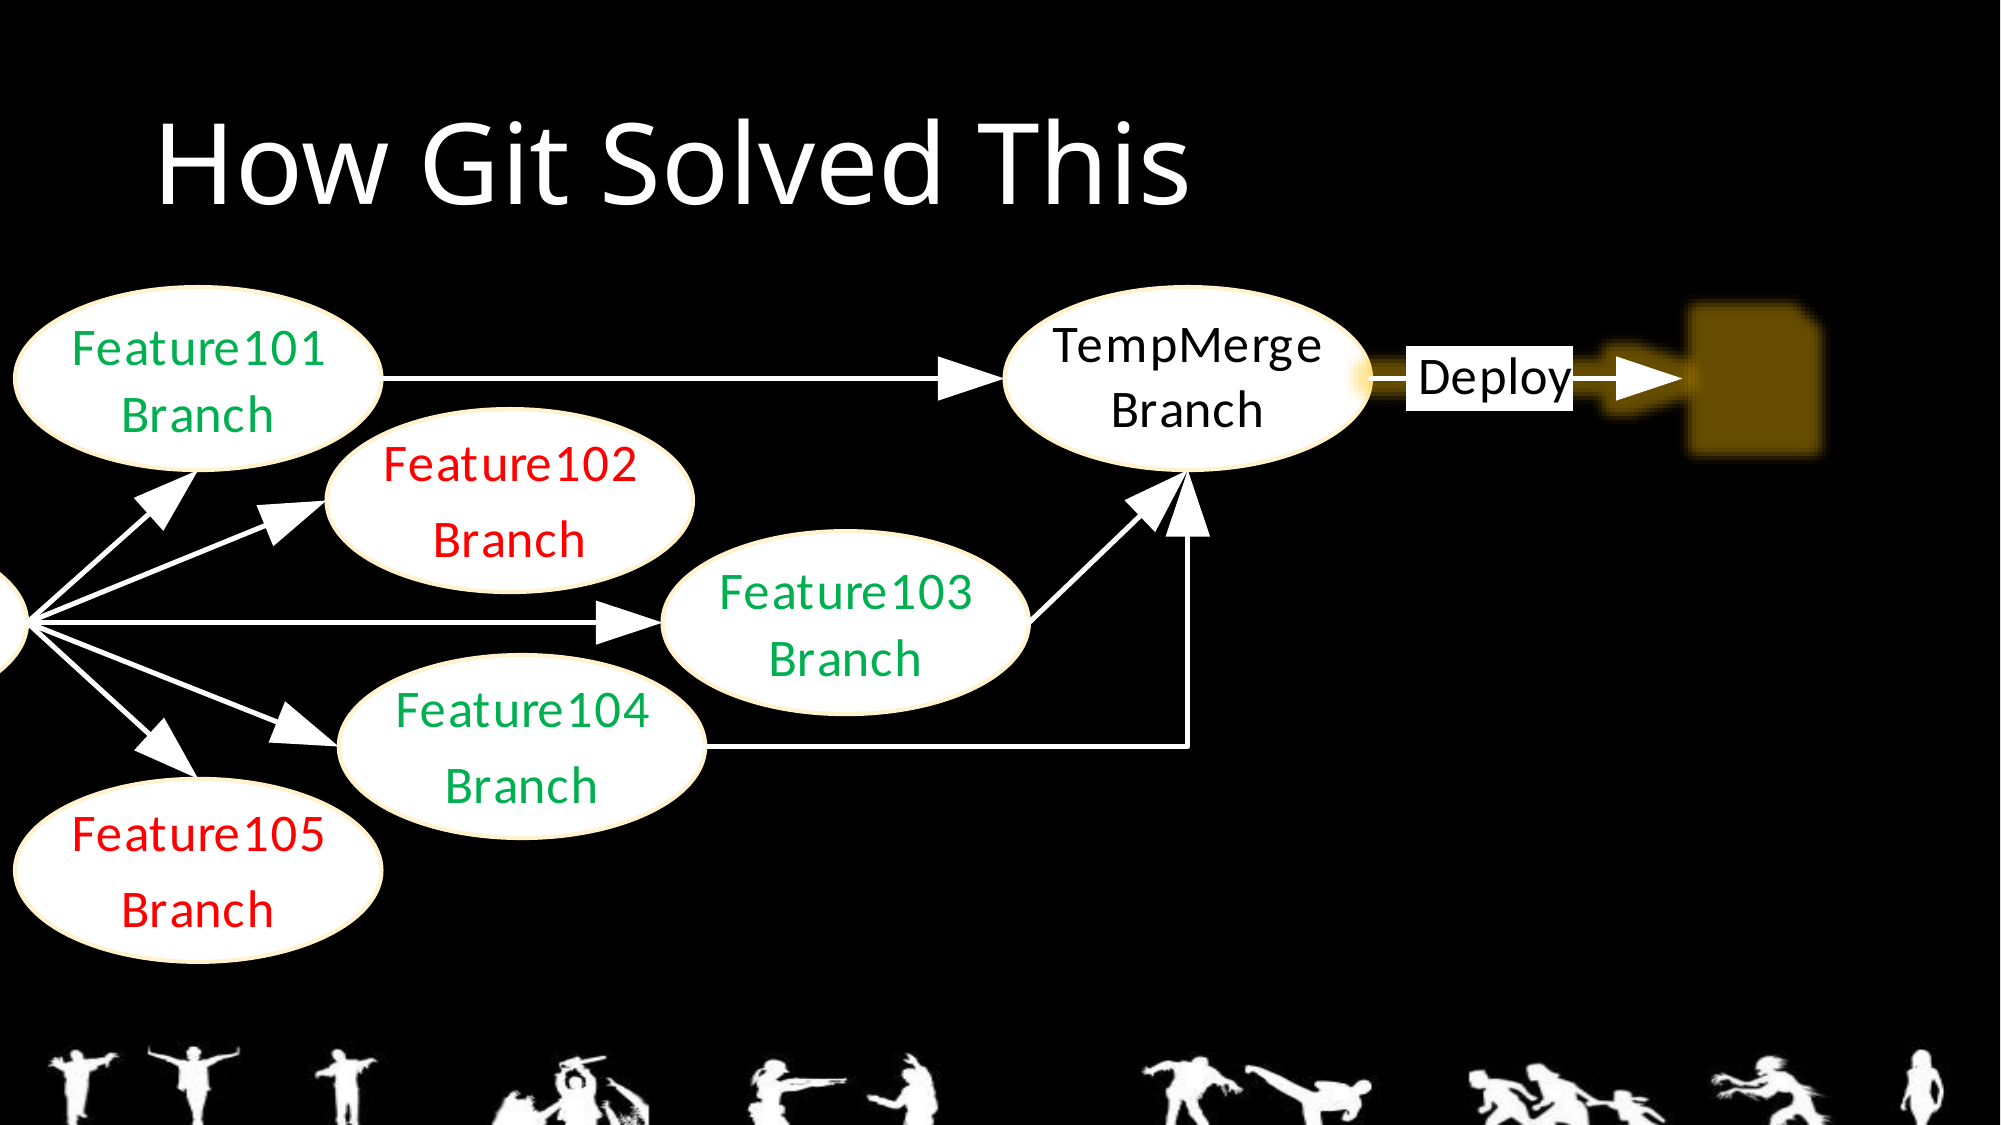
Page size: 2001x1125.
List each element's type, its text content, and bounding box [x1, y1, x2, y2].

picture [0, 0, 2001, 1125]
title How Git Solved This [137, 59, 1863, 277]
